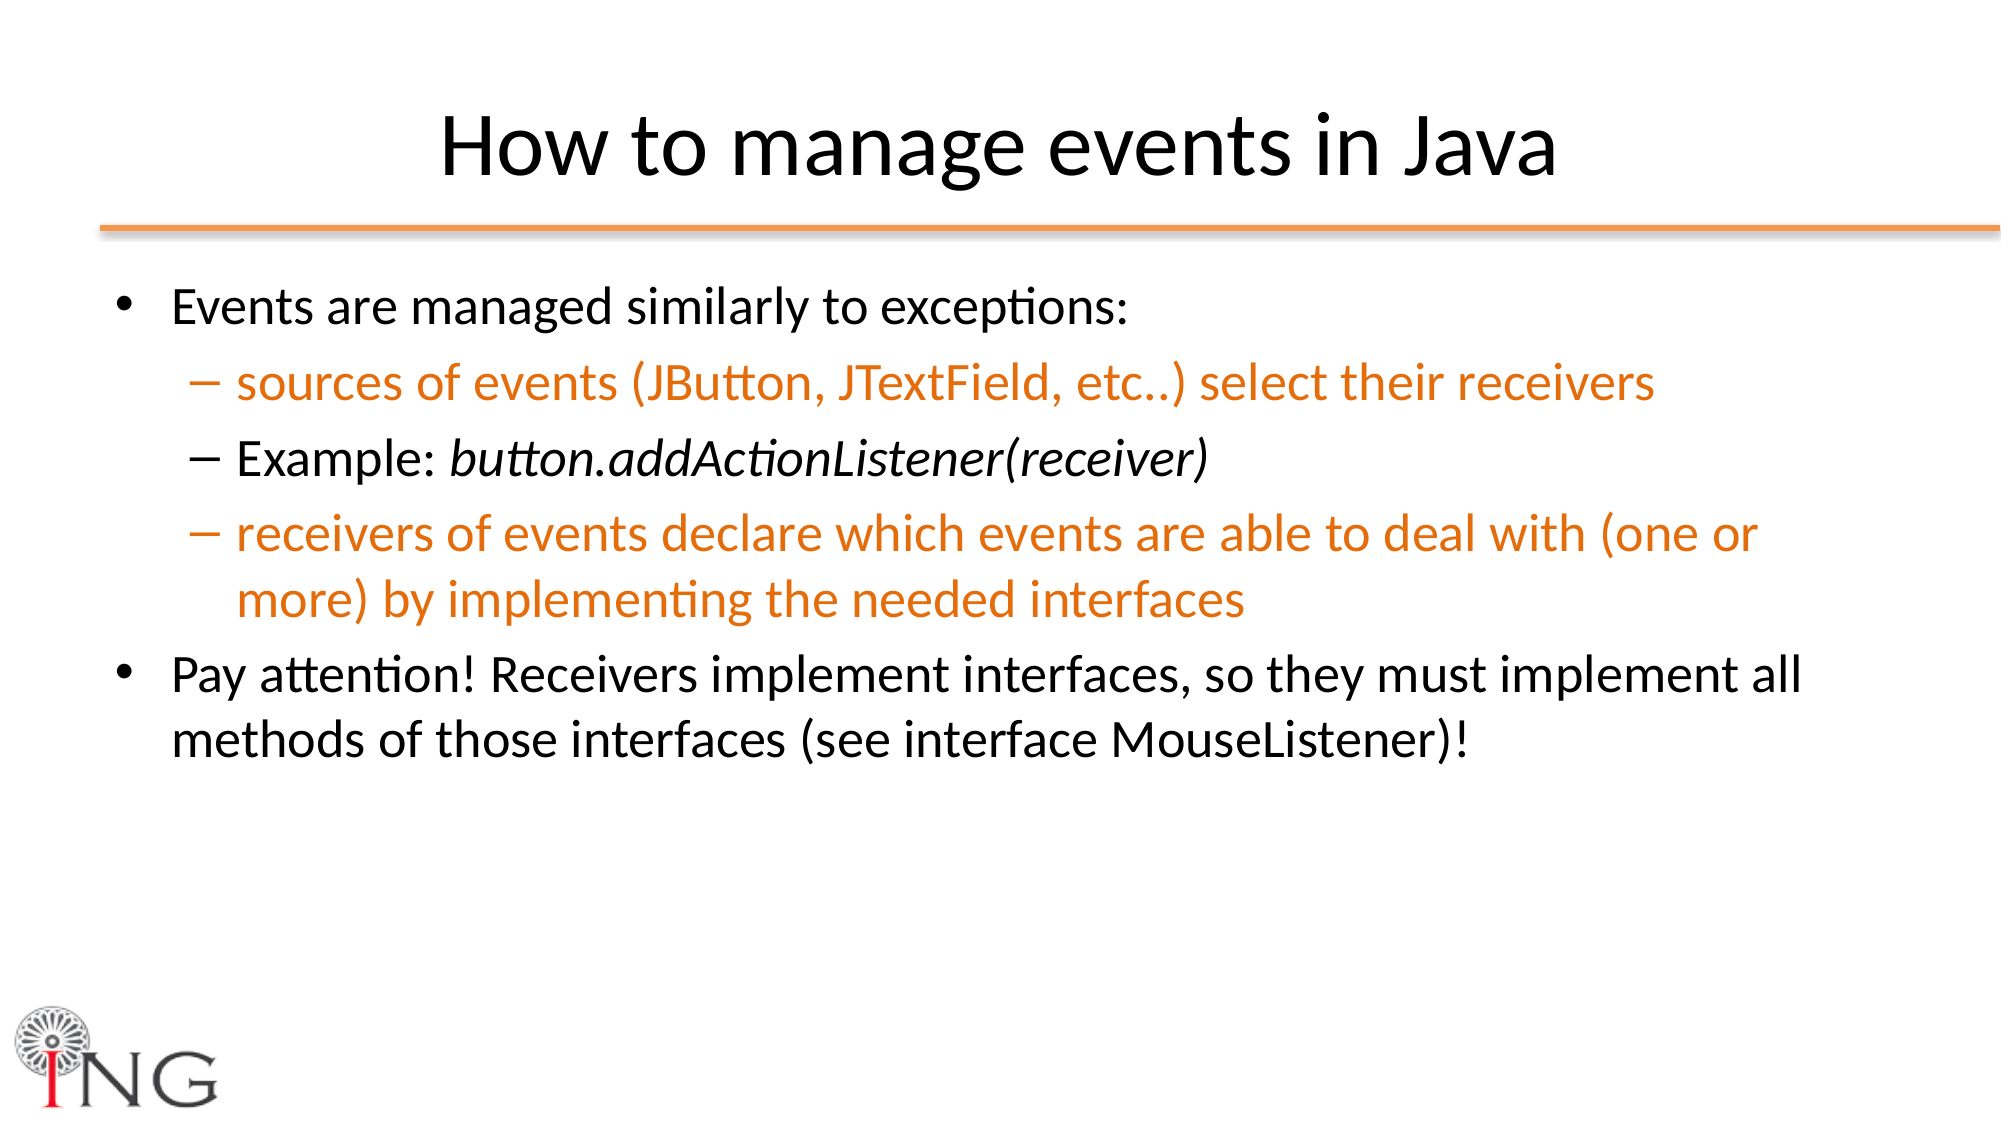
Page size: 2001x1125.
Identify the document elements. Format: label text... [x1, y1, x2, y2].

picture [0, 987, 244, 1125]
title How to manage events in Java [99, 45, 1900, 233]
list Events are managed similarly to exceptions: sources of events (JButton, JTextField, etc..) select their receivers Example: button.addActionListener(receiver) receivers of events declare which events are able to deal with (one or more) by implementing the needed interfaces Pay attention! Receivers implement interfaces, so they must implement all methods of those interfaces (see interface MouseListener)! [99, 262, 1900, 1005]
